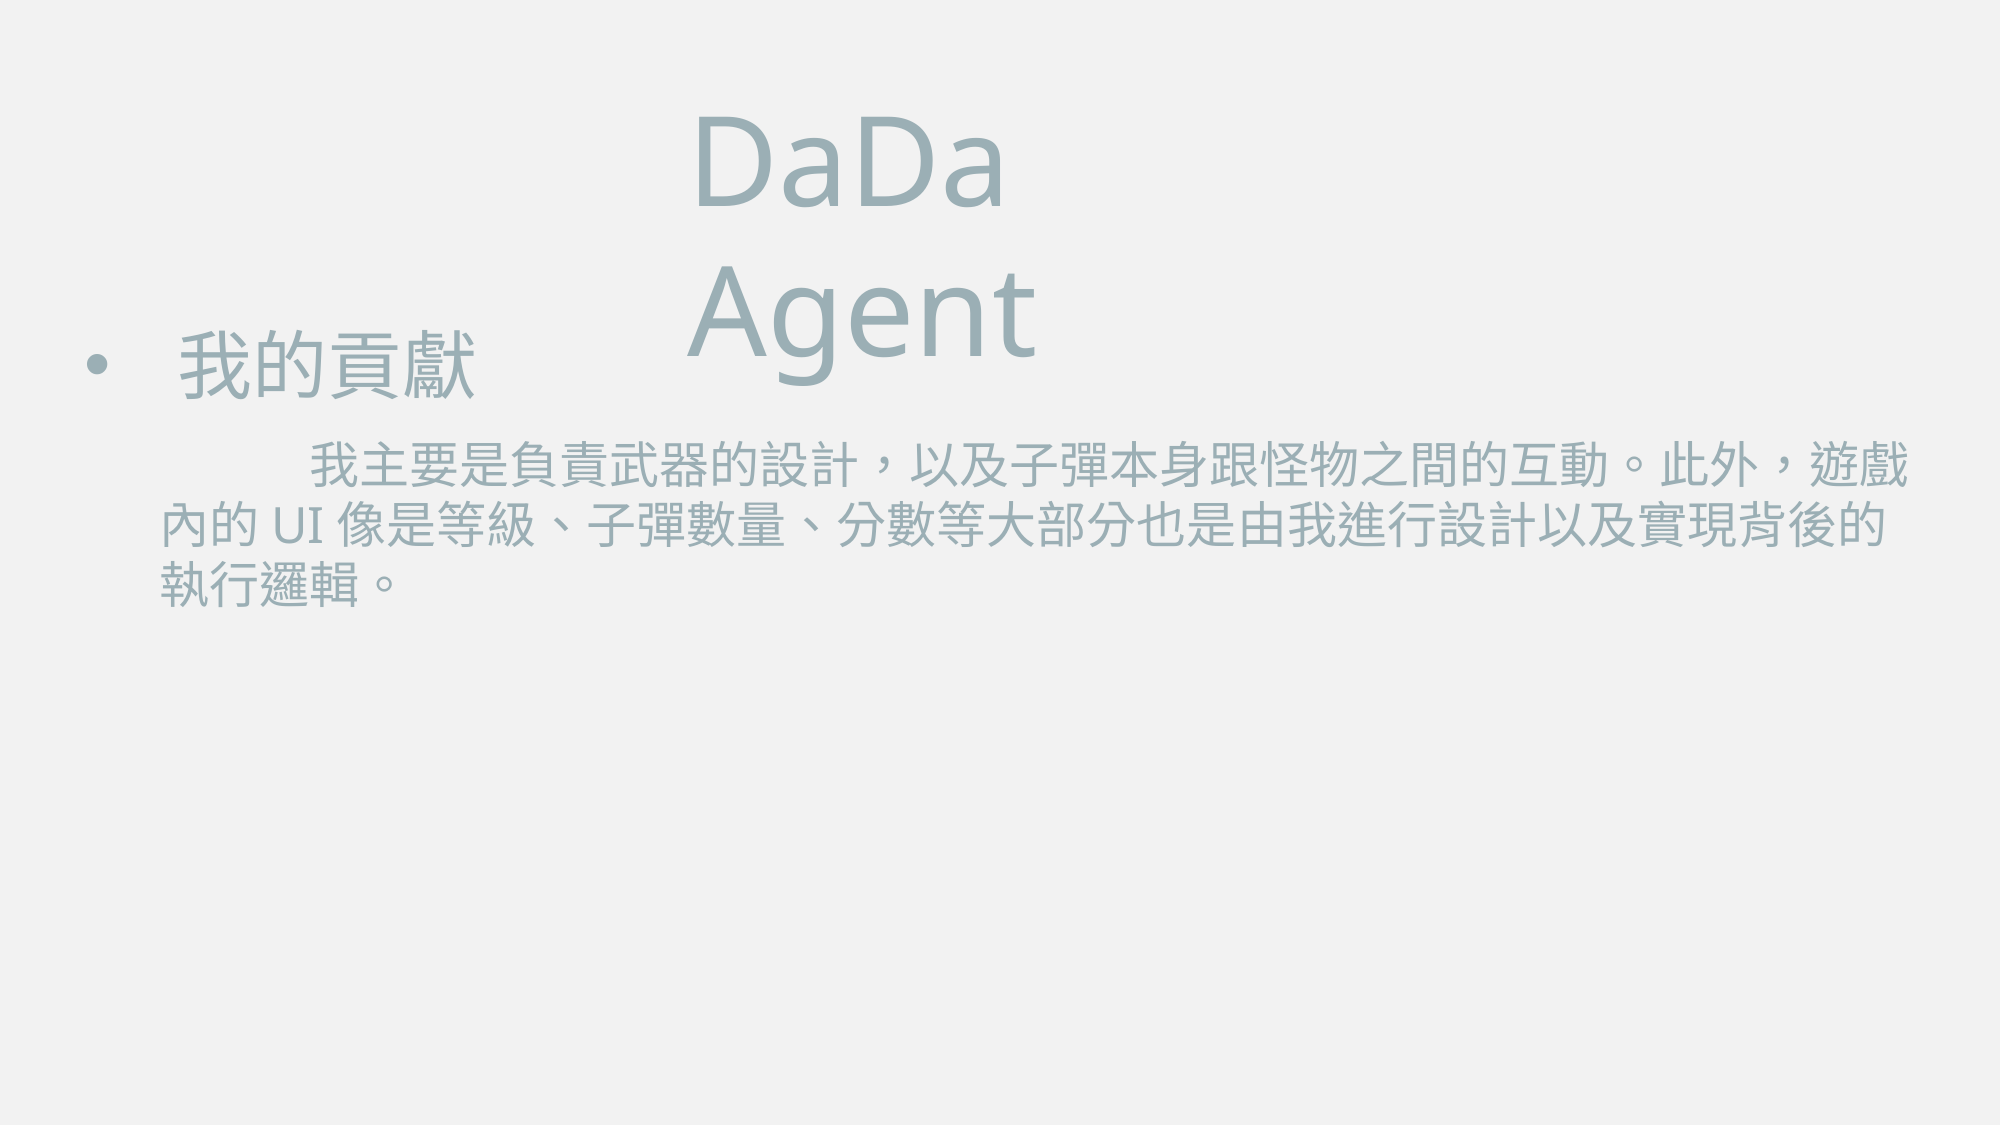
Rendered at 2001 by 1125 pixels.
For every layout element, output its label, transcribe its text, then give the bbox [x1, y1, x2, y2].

text_box 我的貢獻 我主要是負責武器的設計，以及子彈本身跟怪物之間的互動。此外，遊戲內的UI像是等級、子彈數量、分數等大部分也是由我進行設計以及實現背後的執行邏輯。 [69, 310, 1931, 621]
text_box DaDa Agent [672, 74, 1328, 310]
